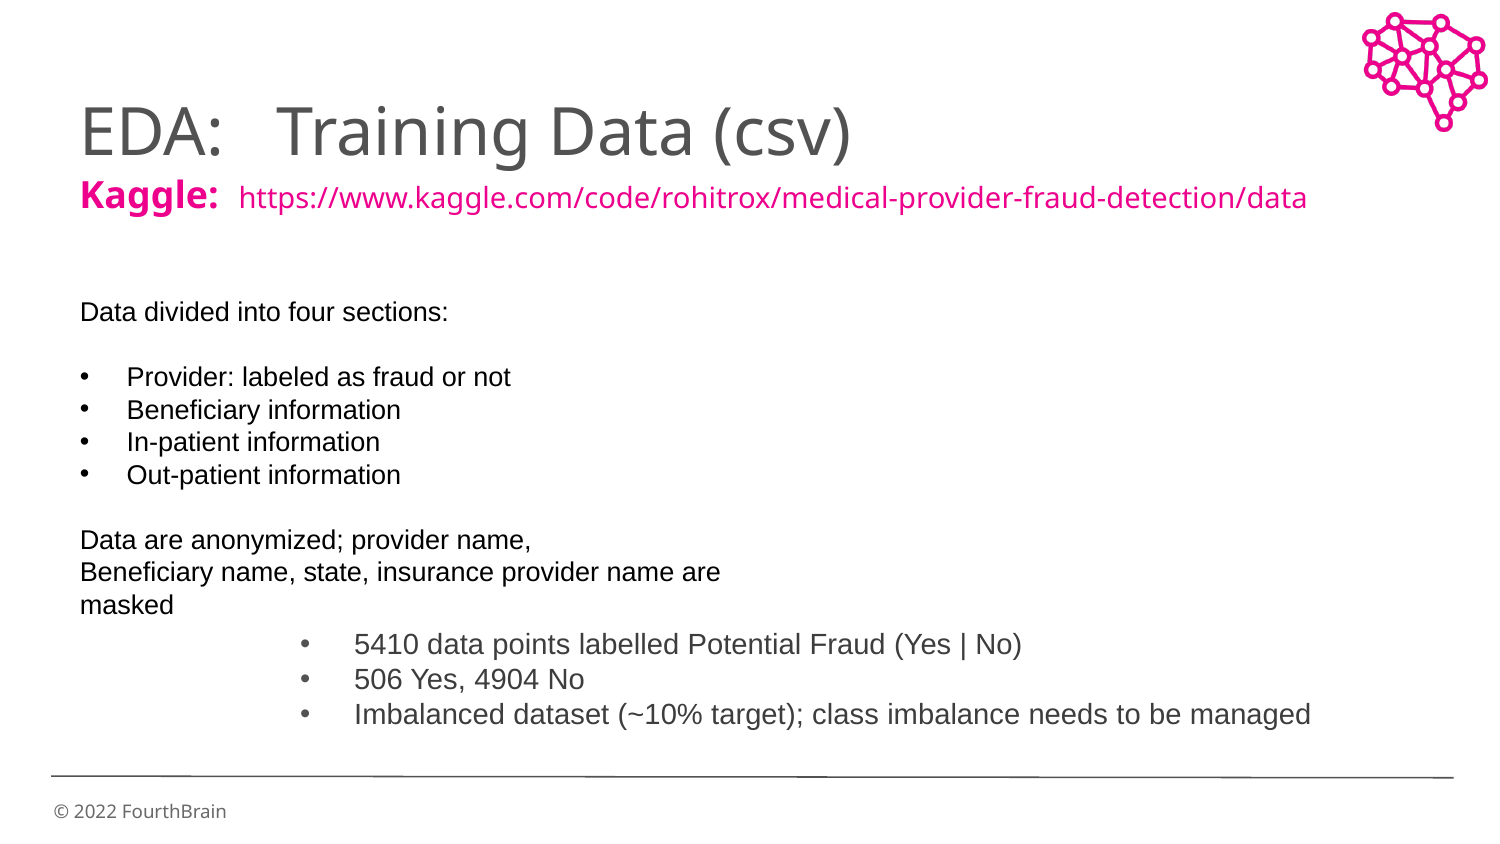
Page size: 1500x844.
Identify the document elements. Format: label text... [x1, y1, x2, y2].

title EDA: Training Data (csv) [64, 73, 1297, 141]
picture [1362, 12, 1488, 132]
text_box 5410 data points labelled Potential Fraud (Yes | No) 506 Yes, 4904 No Imbalanced dataset (~10% target); class imbalance needs to be managed [264, 610, 1395, 818]
text_box Kaggle: https://www.kaggle.com/code/rohitrox/medical-provider-fraud-detection/data [64, 141, 1436, 232]
text_box Data divided into four sections: Provider: labeled as fraud or not Beneficiary information In-patient information Out-patient information Data are anonymized; provider name, Beneficiary name, state, insurance provider name are masked [65, 287, 831, 627]
